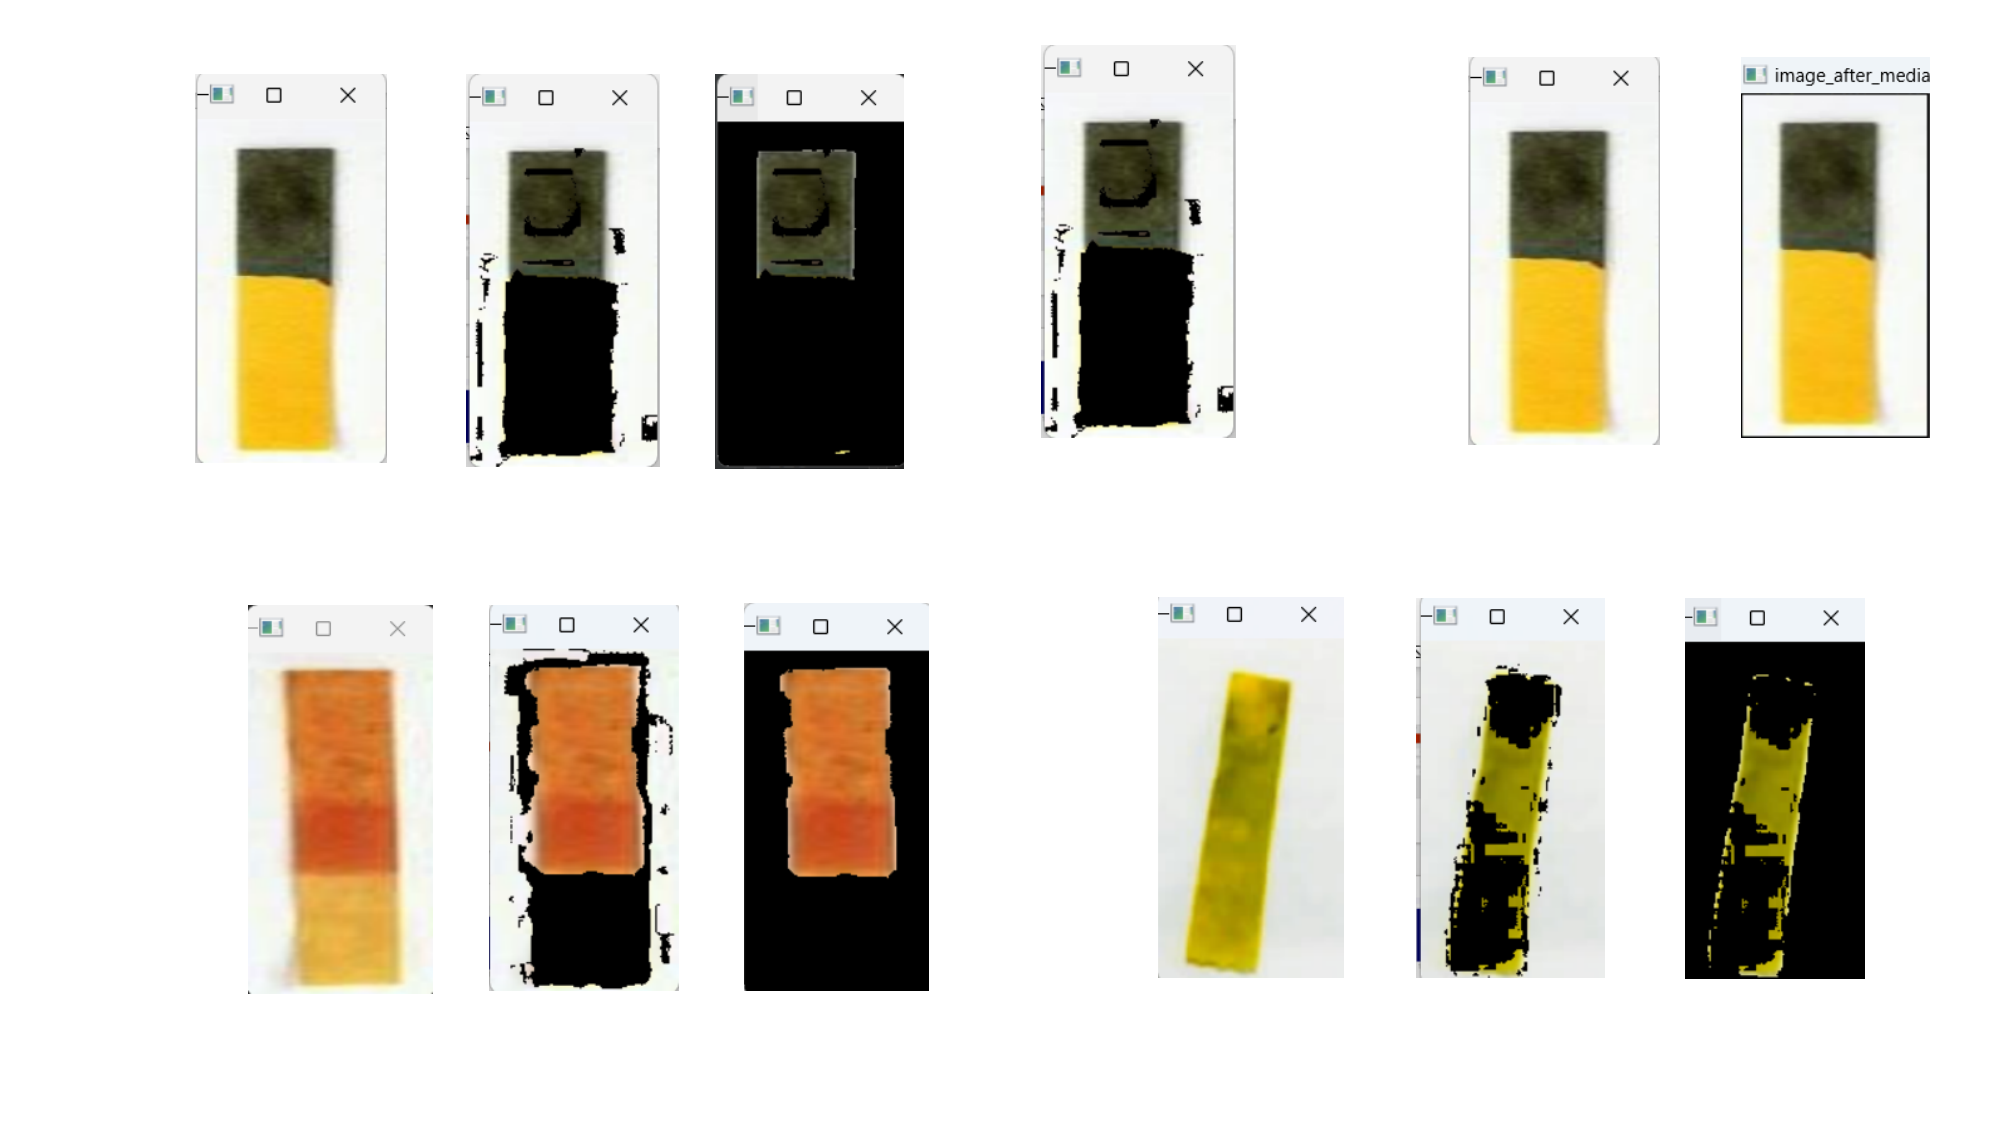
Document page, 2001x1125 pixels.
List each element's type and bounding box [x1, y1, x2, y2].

picture [248, 605, 433, 994]
picture [1416, 598, 1605, 978]
picture [715, 74, 904, 469]
picture [744, 603, 929, 991]
picture [195, 74, 387, 463]
picture [1041, 45, 1236, 438]
picture [465, 74, 660, 467]
picture [1468, 57, 1660, 445]
picture [1158, 597, 1344, 978]
picture [1741, 57, 1930, 438]
picture [1684, 598, 1865, 979]
picture [489, 605, 679, 991]
